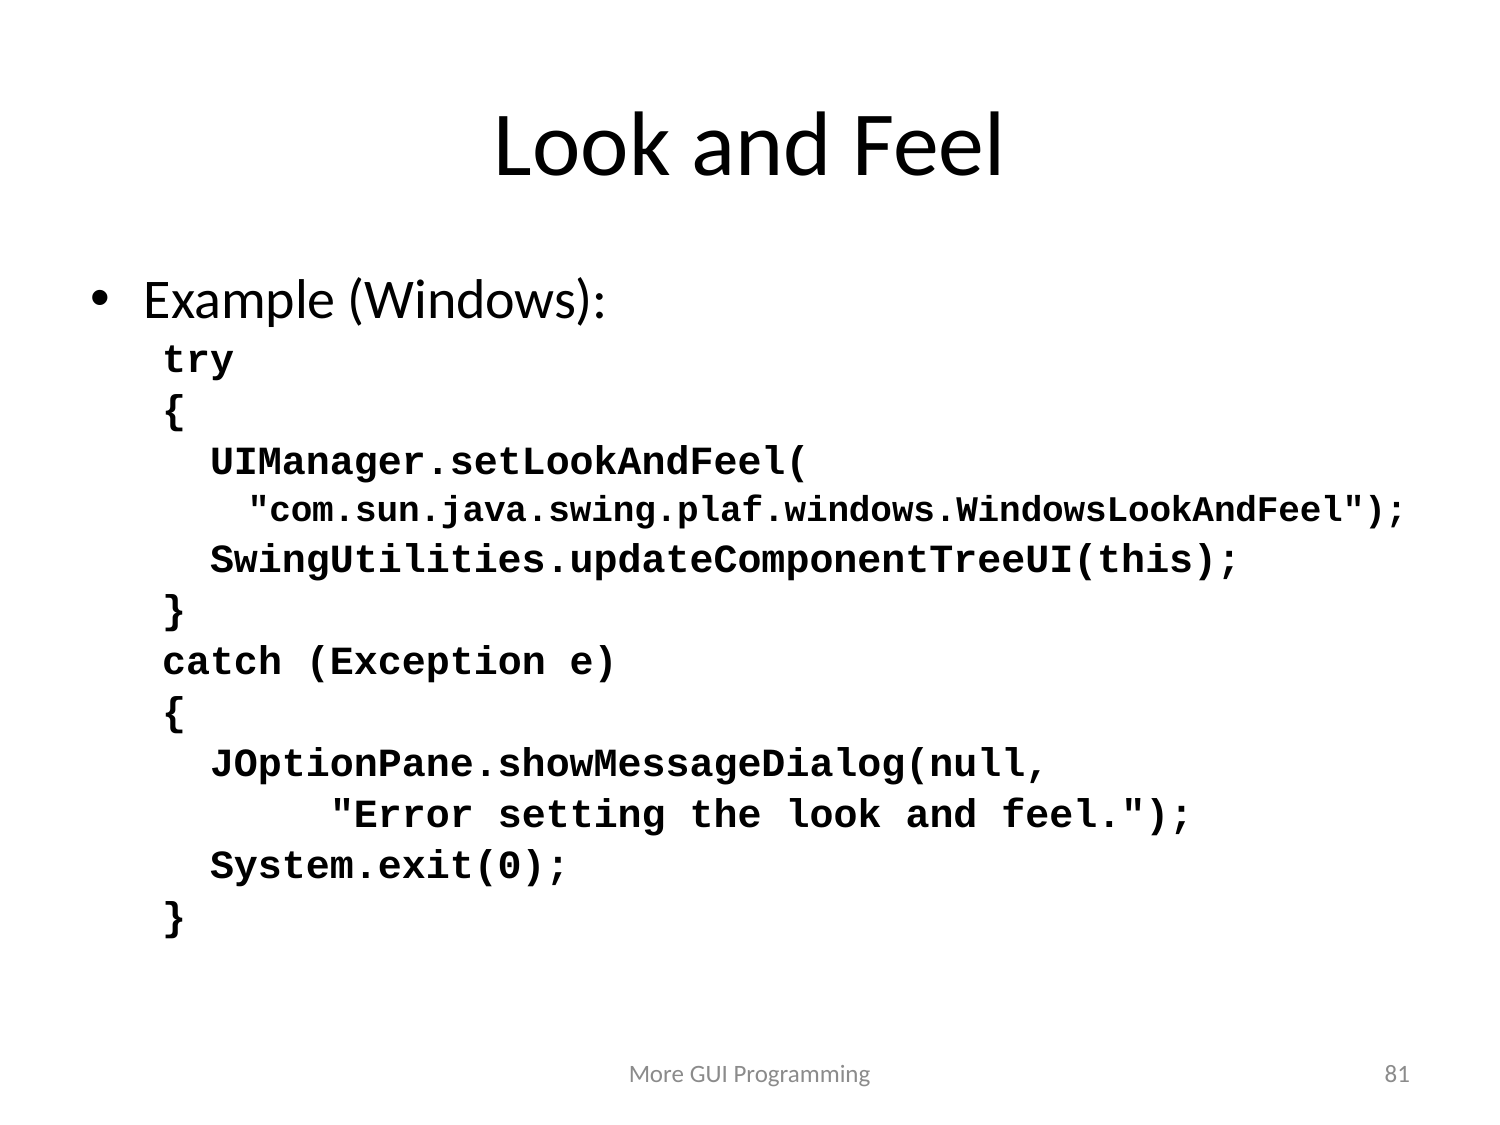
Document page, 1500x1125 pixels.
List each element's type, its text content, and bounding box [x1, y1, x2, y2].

list Example (Windows): try { UIManager.setLookAndFeel( "com.sun.java.swing.plaf.windows.WindowsLookAndFeel"); SwingUtilities.updateComponentTreeUI(this); } catch (Exception e) { JOptionPane.showMessageDialog(null, "Error setting the look and feel."); System.exit(0); } [75, 262, 1425, 1005]
footer More GUI Programming [512, 1042, 988, 1103]
slide_number 81 [1074, 1042, 1425, 1103]
title Look and Feel [75, 45, 1425, 233]
